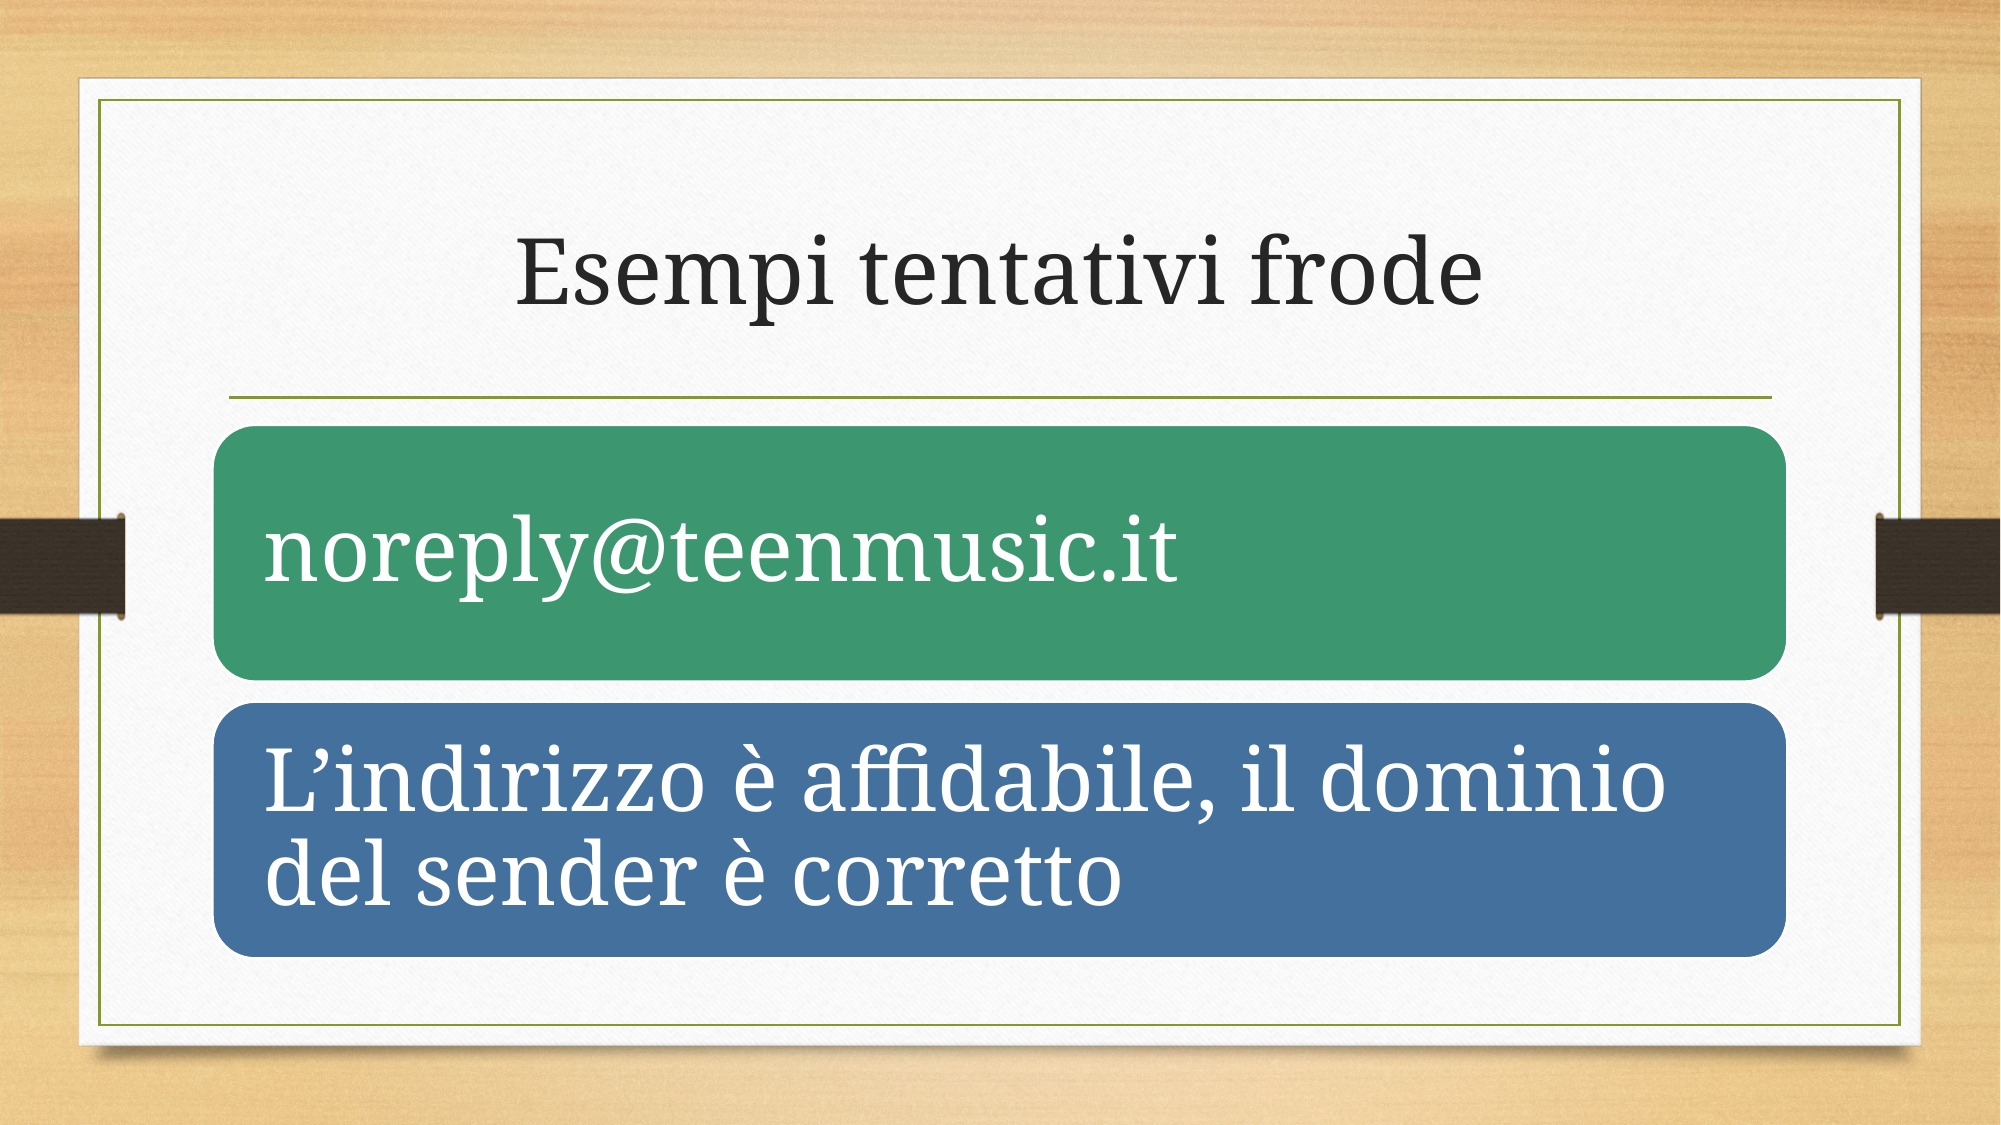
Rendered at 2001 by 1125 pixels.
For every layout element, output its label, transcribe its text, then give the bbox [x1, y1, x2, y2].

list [212, 419, 1788, 965]
title Esempi tentativi frode [212, 161, 1788, 375]
picture [0, 0, 2001, 1125]
